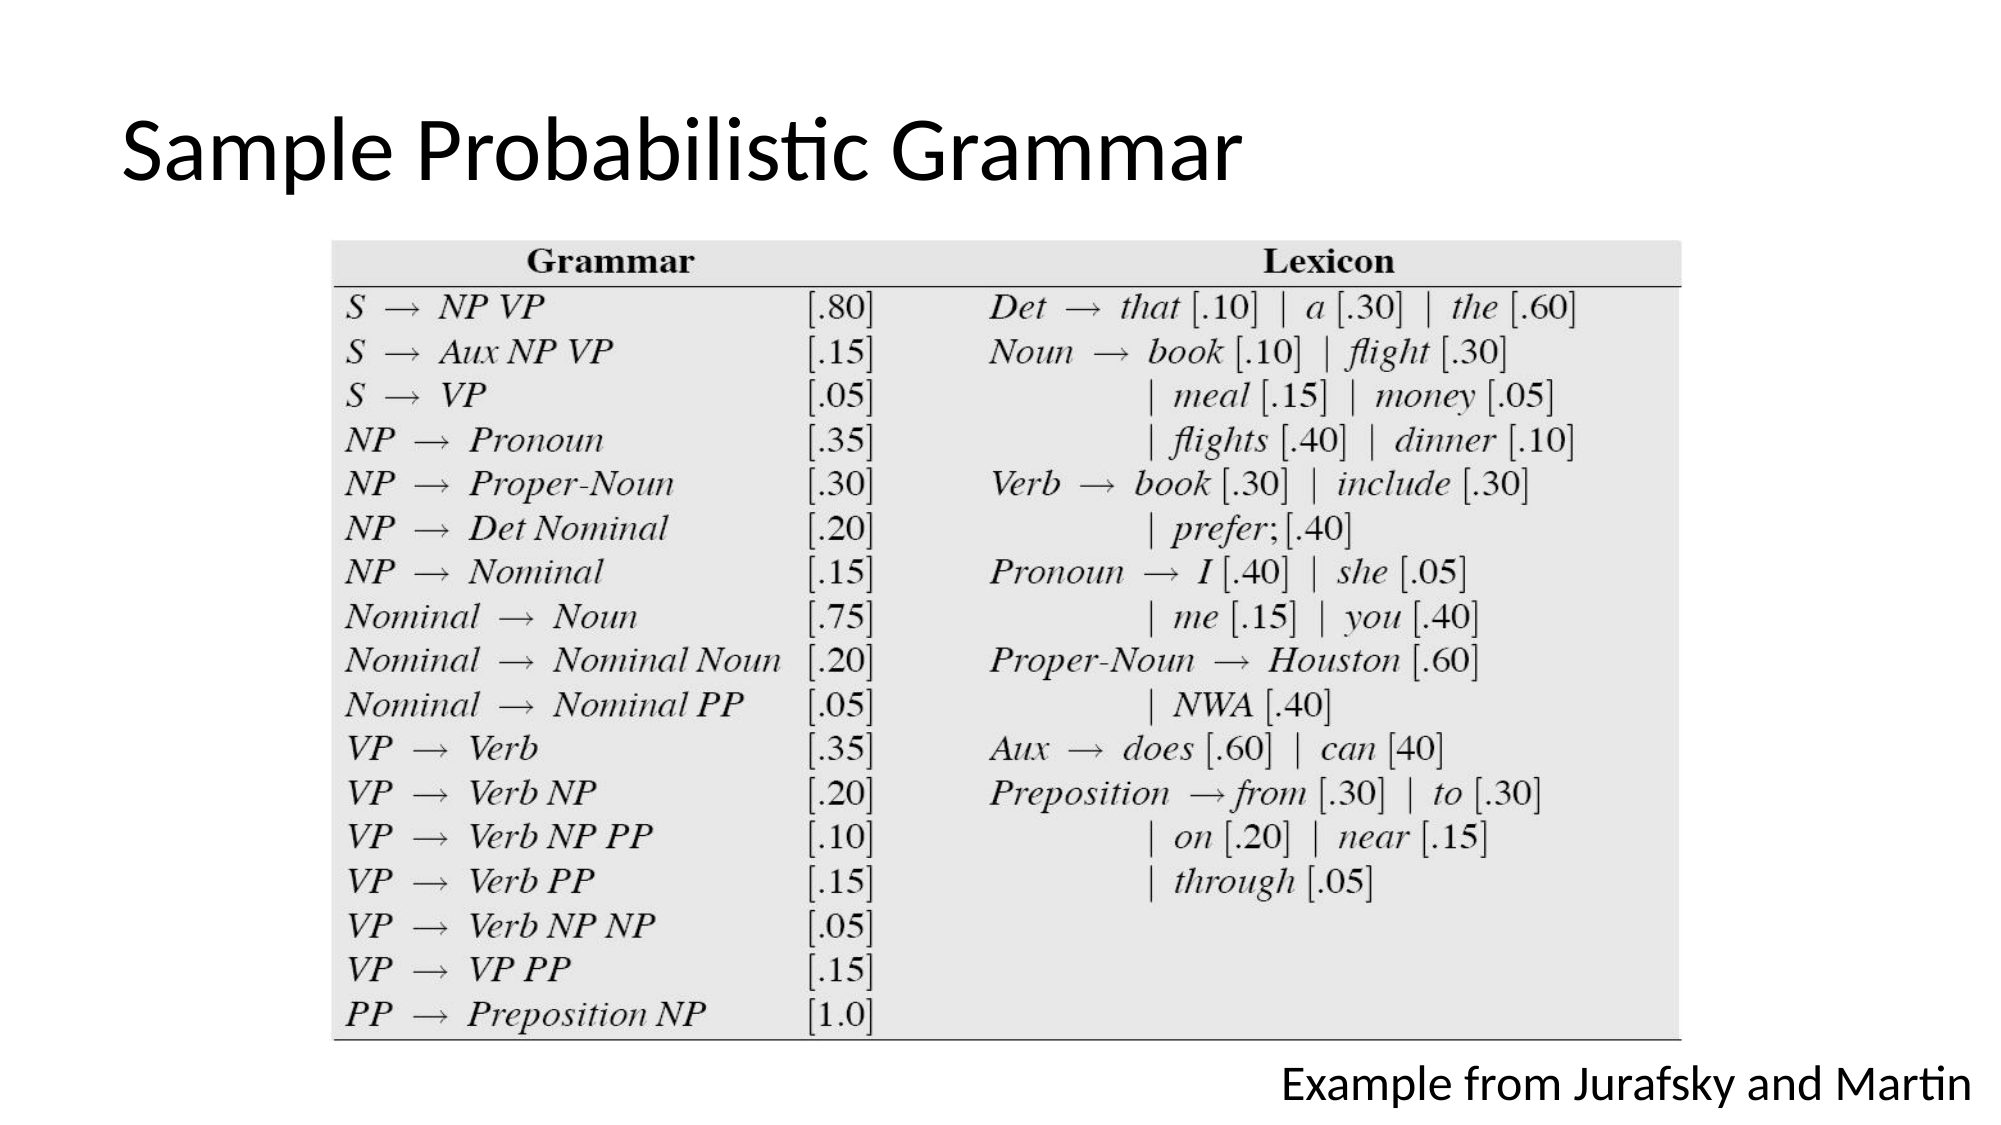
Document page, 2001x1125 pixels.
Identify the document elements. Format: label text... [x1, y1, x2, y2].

picture [329, 239, 1683, 1043]
title Sample Probabilistic Grammar [106, 42, 1832, 260]
text_box Example from Jurafsky and Martin [1266, 1042, 1988, 1118]
